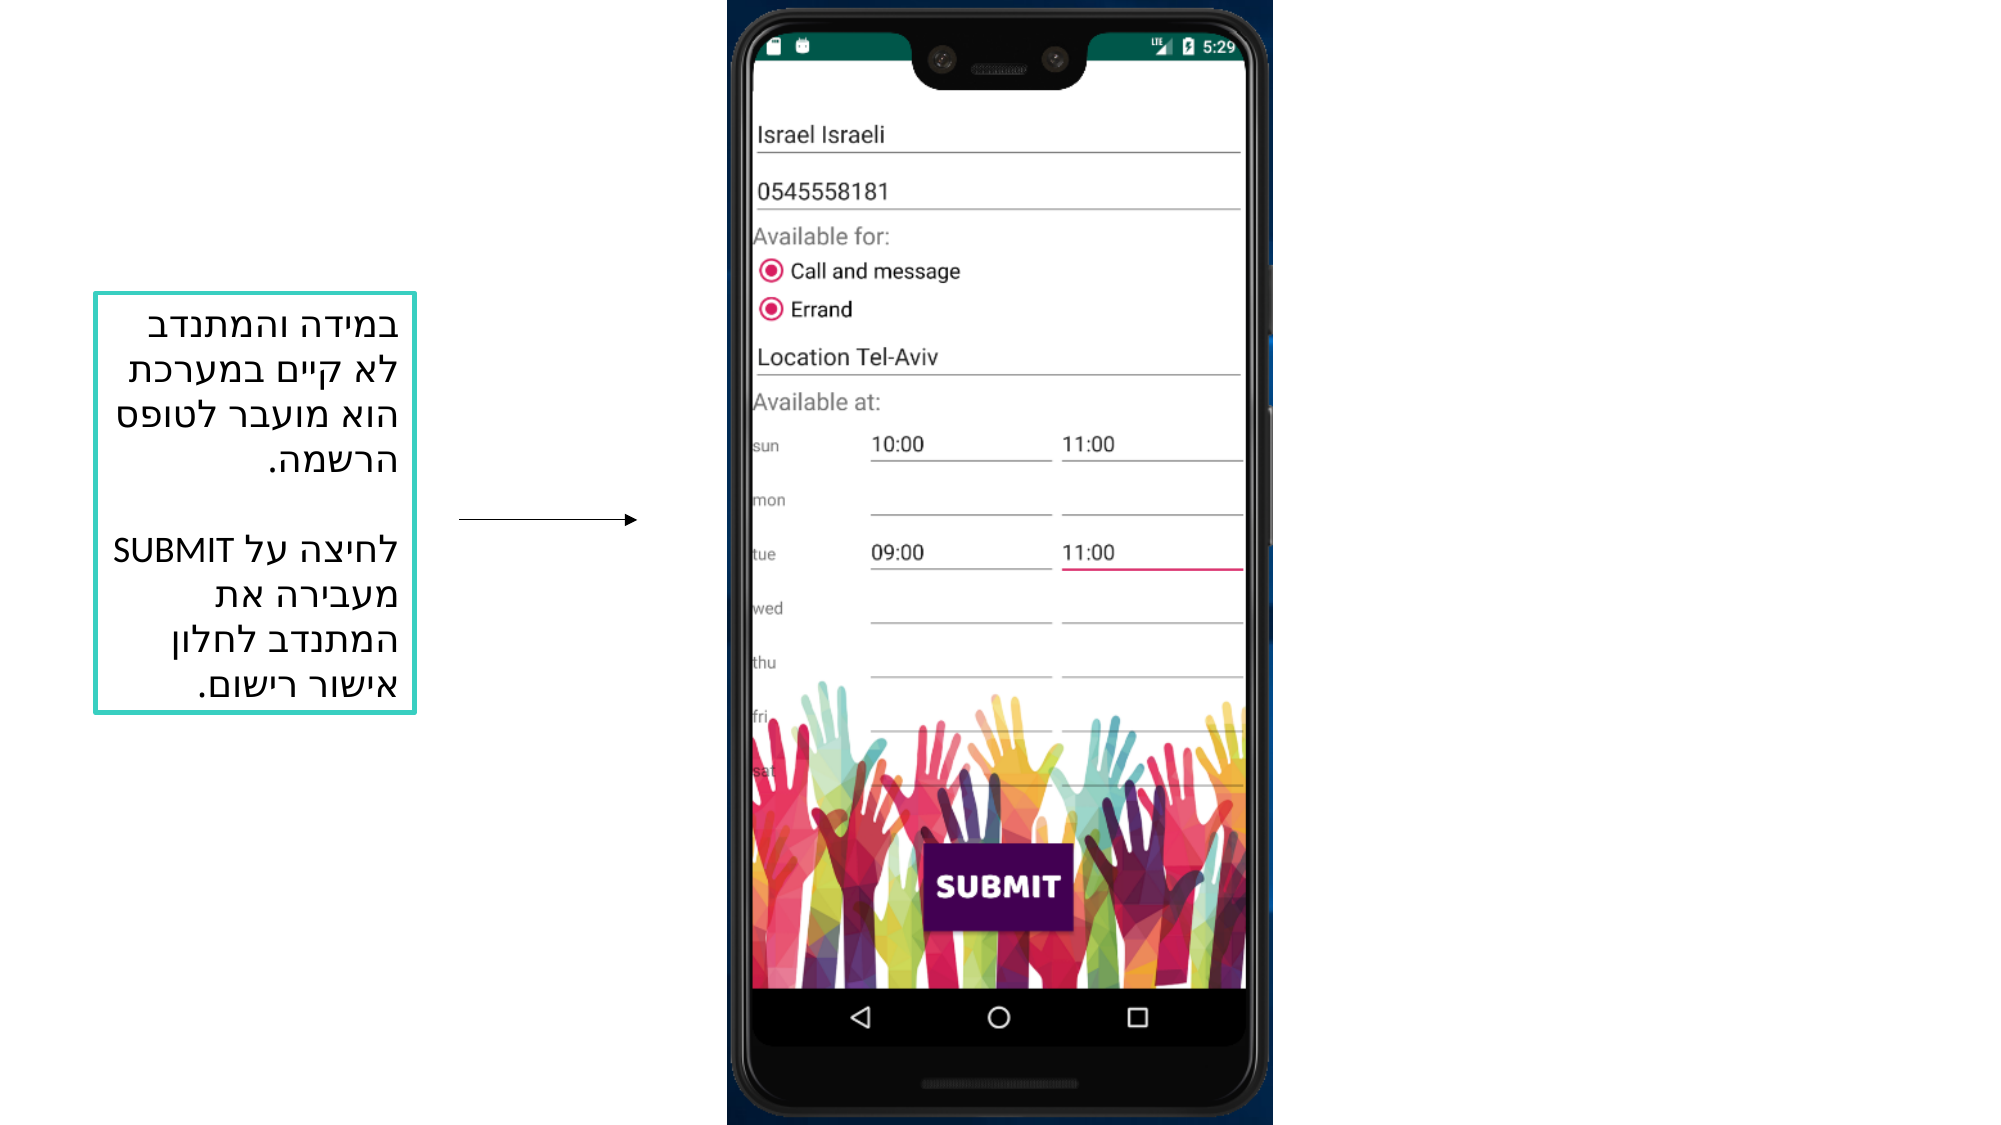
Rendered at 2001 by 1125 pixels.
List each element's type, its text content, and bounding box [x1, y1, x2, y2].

text_box במידה והמתנדב לא קיים במערכת הוא מועבר לטופס הרשמה. לחיצה על SUBMIT מעבירה את המתנדב לחלון אישור רישום. [95, 293, 415, 713]
picture [726, 0, 1273, 1125]
